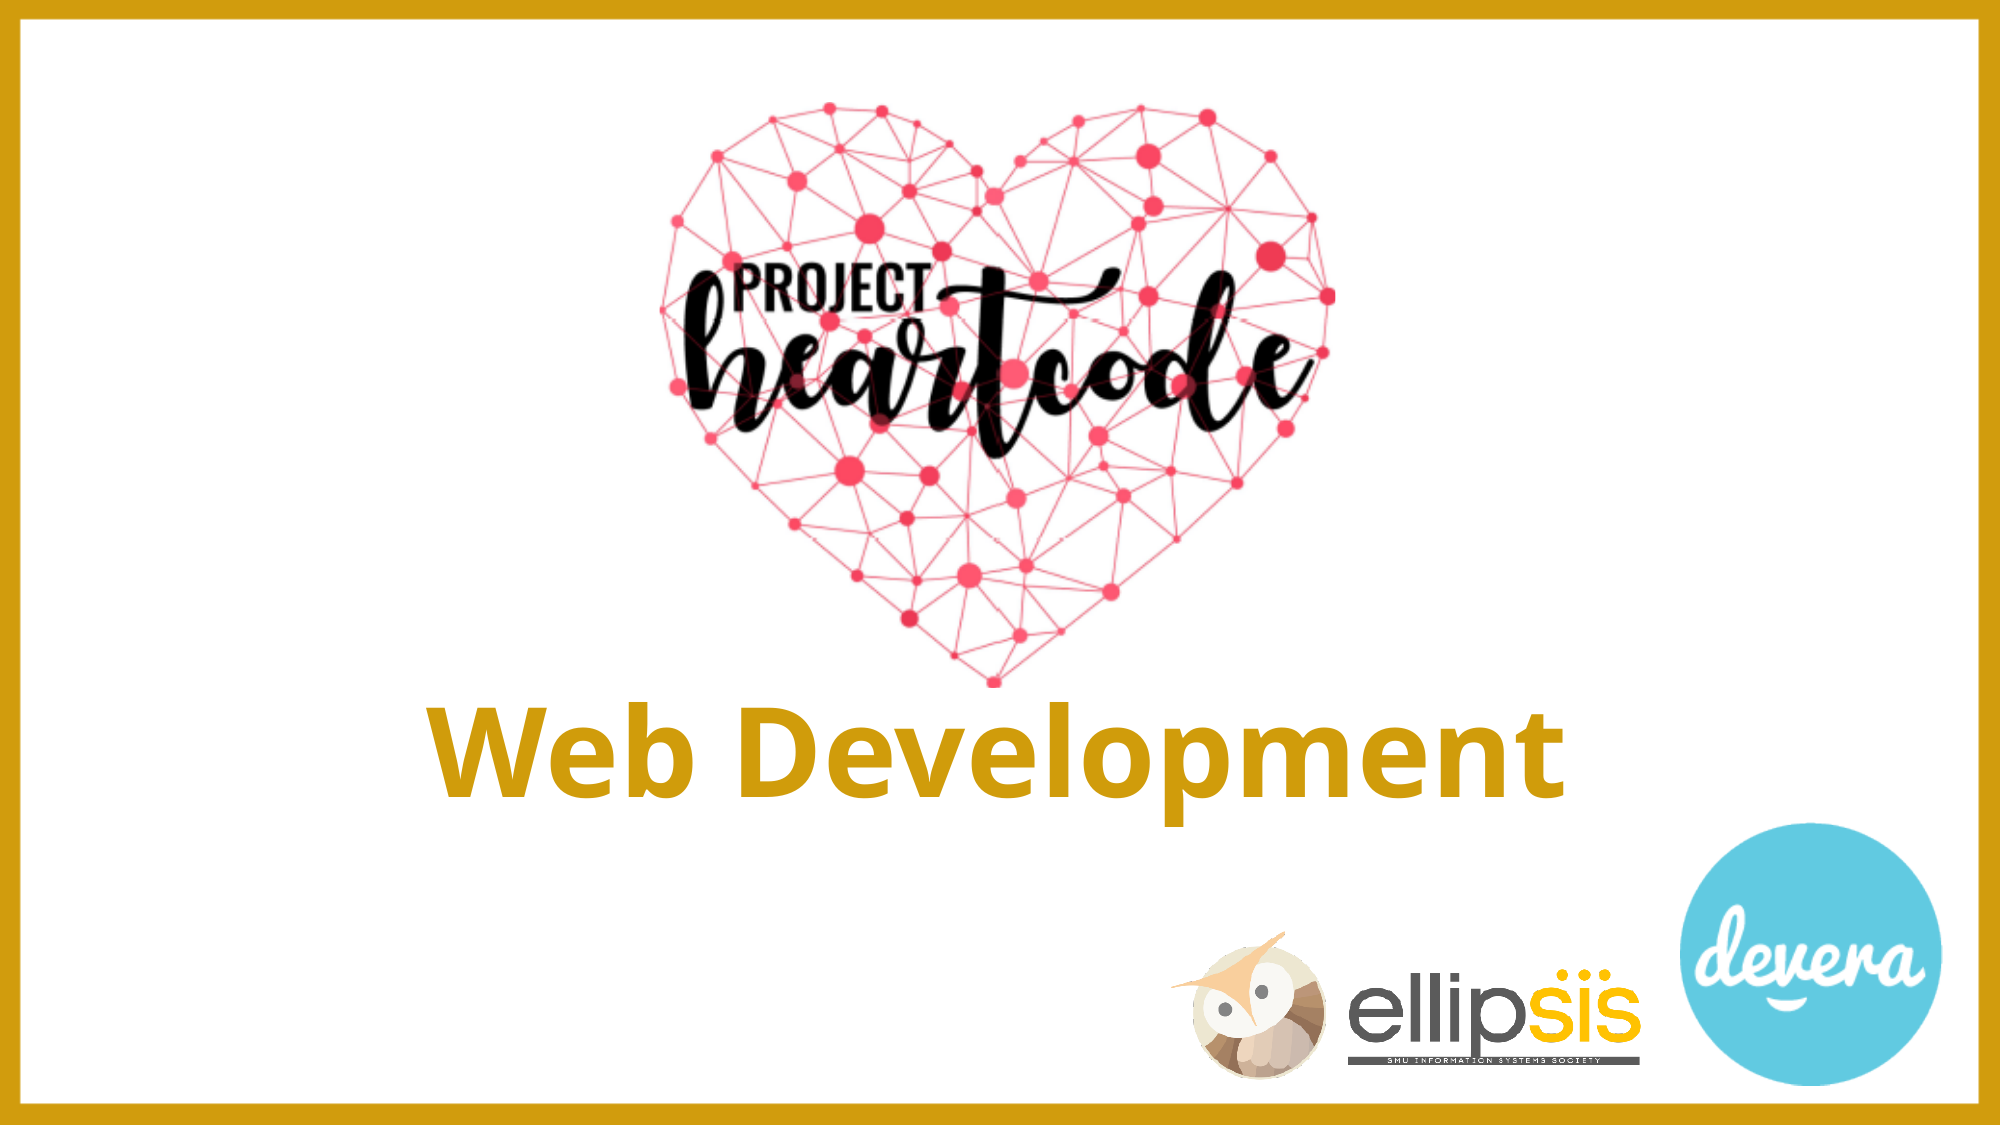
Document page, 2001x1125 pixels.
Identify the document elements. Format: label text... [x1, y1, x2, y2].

title Web Development [247, 573, 1748, 833]
picture [0, 0, 2000, 1125]
